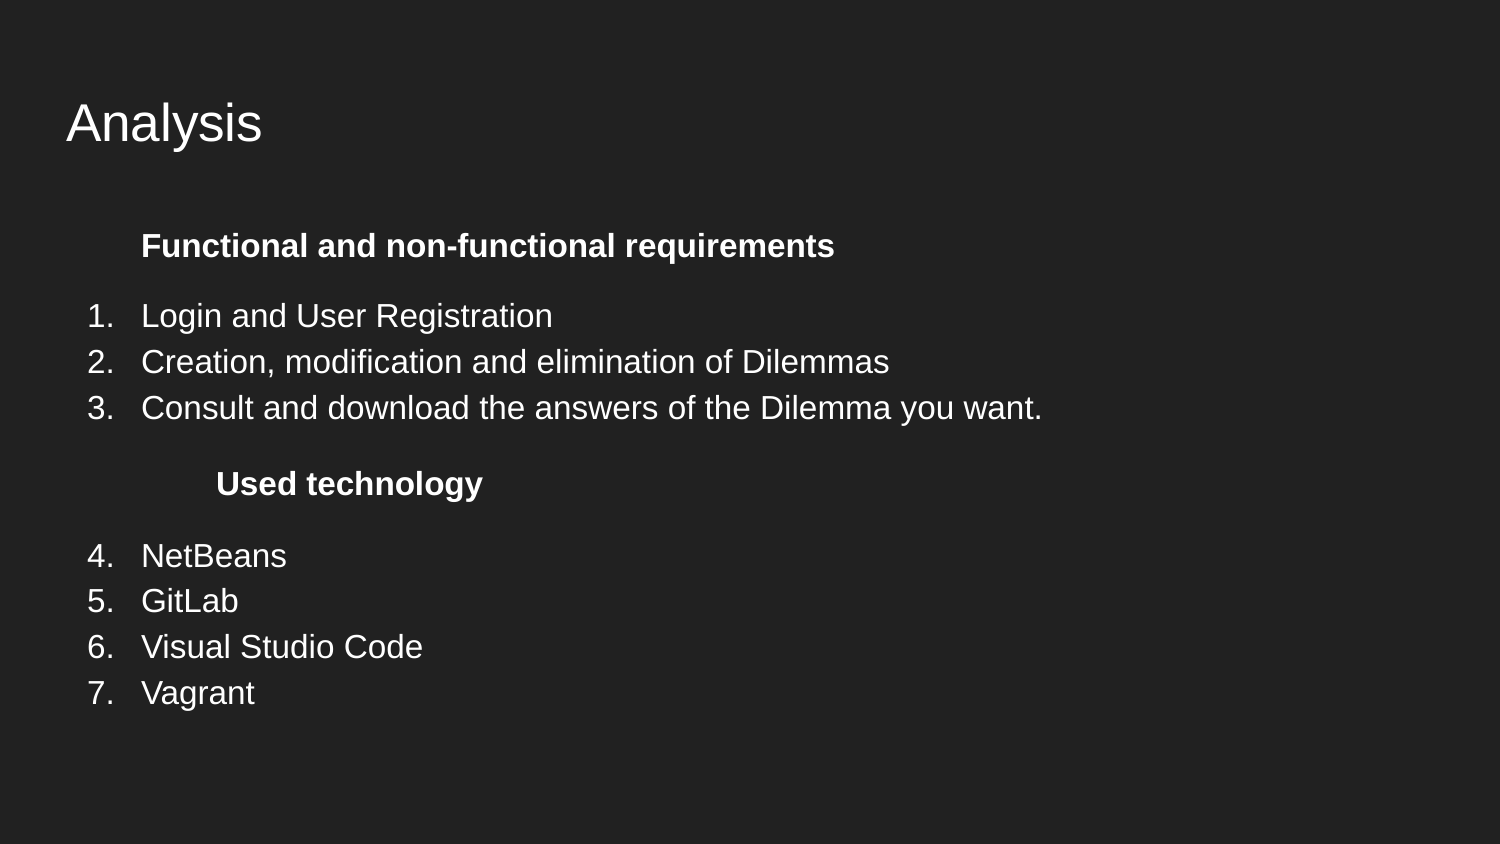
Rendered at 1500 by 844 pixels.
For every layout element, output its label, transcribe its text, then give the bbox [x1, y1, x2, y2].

title Analysis [51, 72, 1449, 167]
list Functional and non-functional requirements Login and User Registration Creation, modification and elimination of Dilemmas Consult and download the answers of the Dilemma you want. Used technology NetBeans GitLab Visual Studio Code Vagrant [51, 189, 1449, 750]
